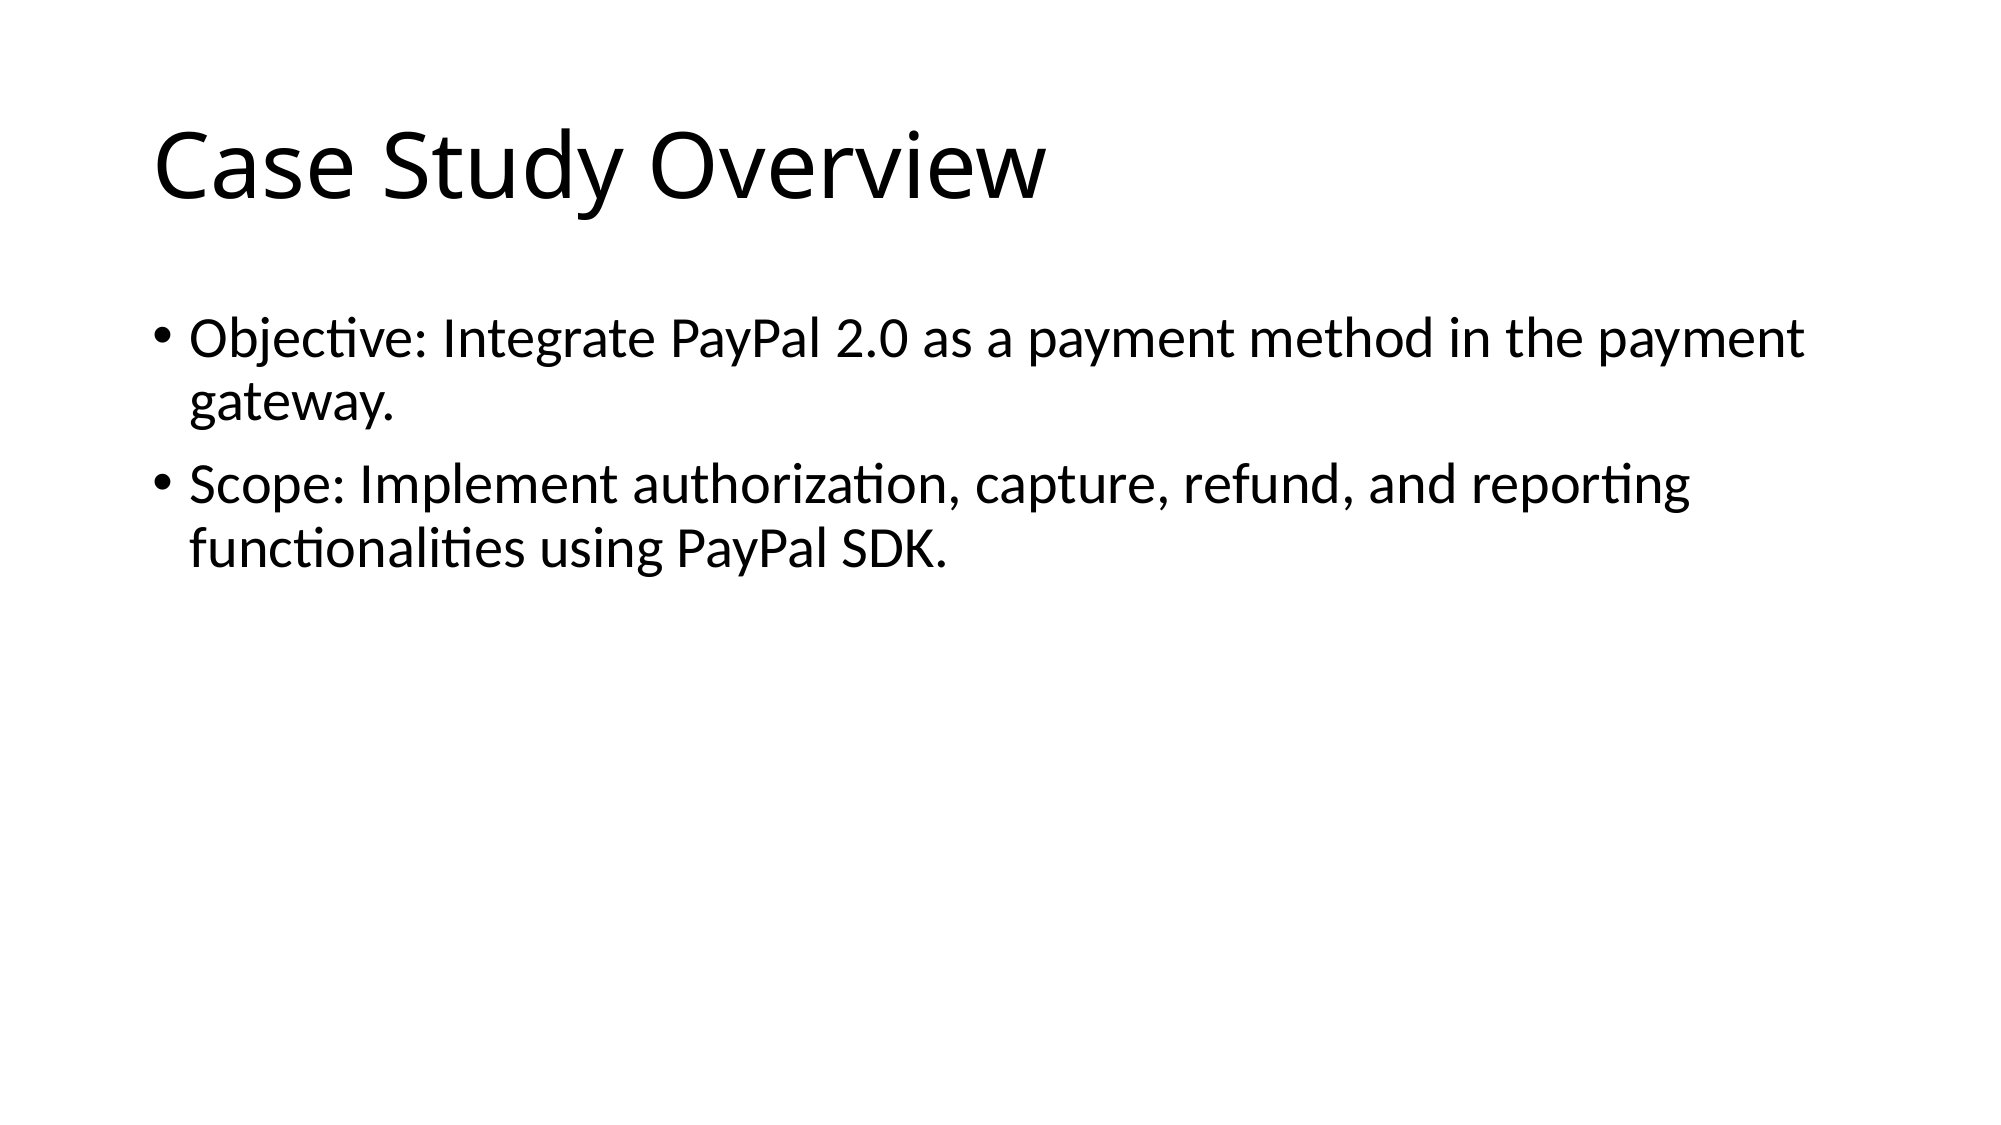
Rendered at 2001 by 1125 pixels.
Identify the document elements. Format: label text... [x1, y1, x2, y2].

title Case Study Overview [137, 59, 1863, 278]
list Objective: Integrate PayPal 2.0 as a payment method in the payment gateway. Scope: Implement authorization, capture, refund, and reporting functionalities using PayPal SDK. [137, 299, 1863, 1014]
